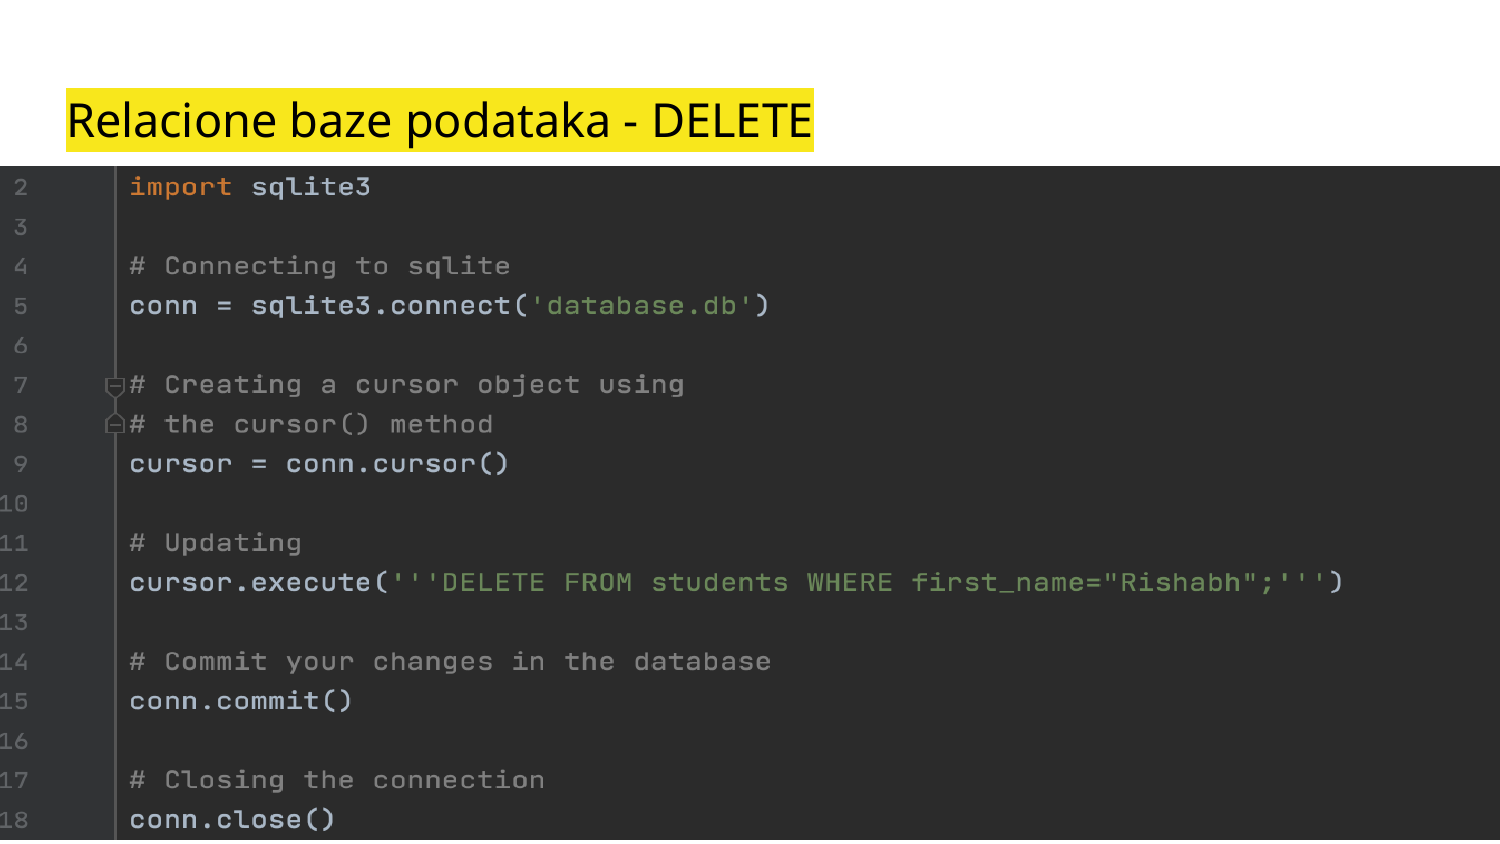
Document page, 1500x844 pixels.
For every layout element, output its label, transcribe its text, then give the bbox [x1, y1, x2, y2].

title Relacione baze podataka - DELETE [51, 72, 1449, 165]
picture [0, 166, 1500, 840]
